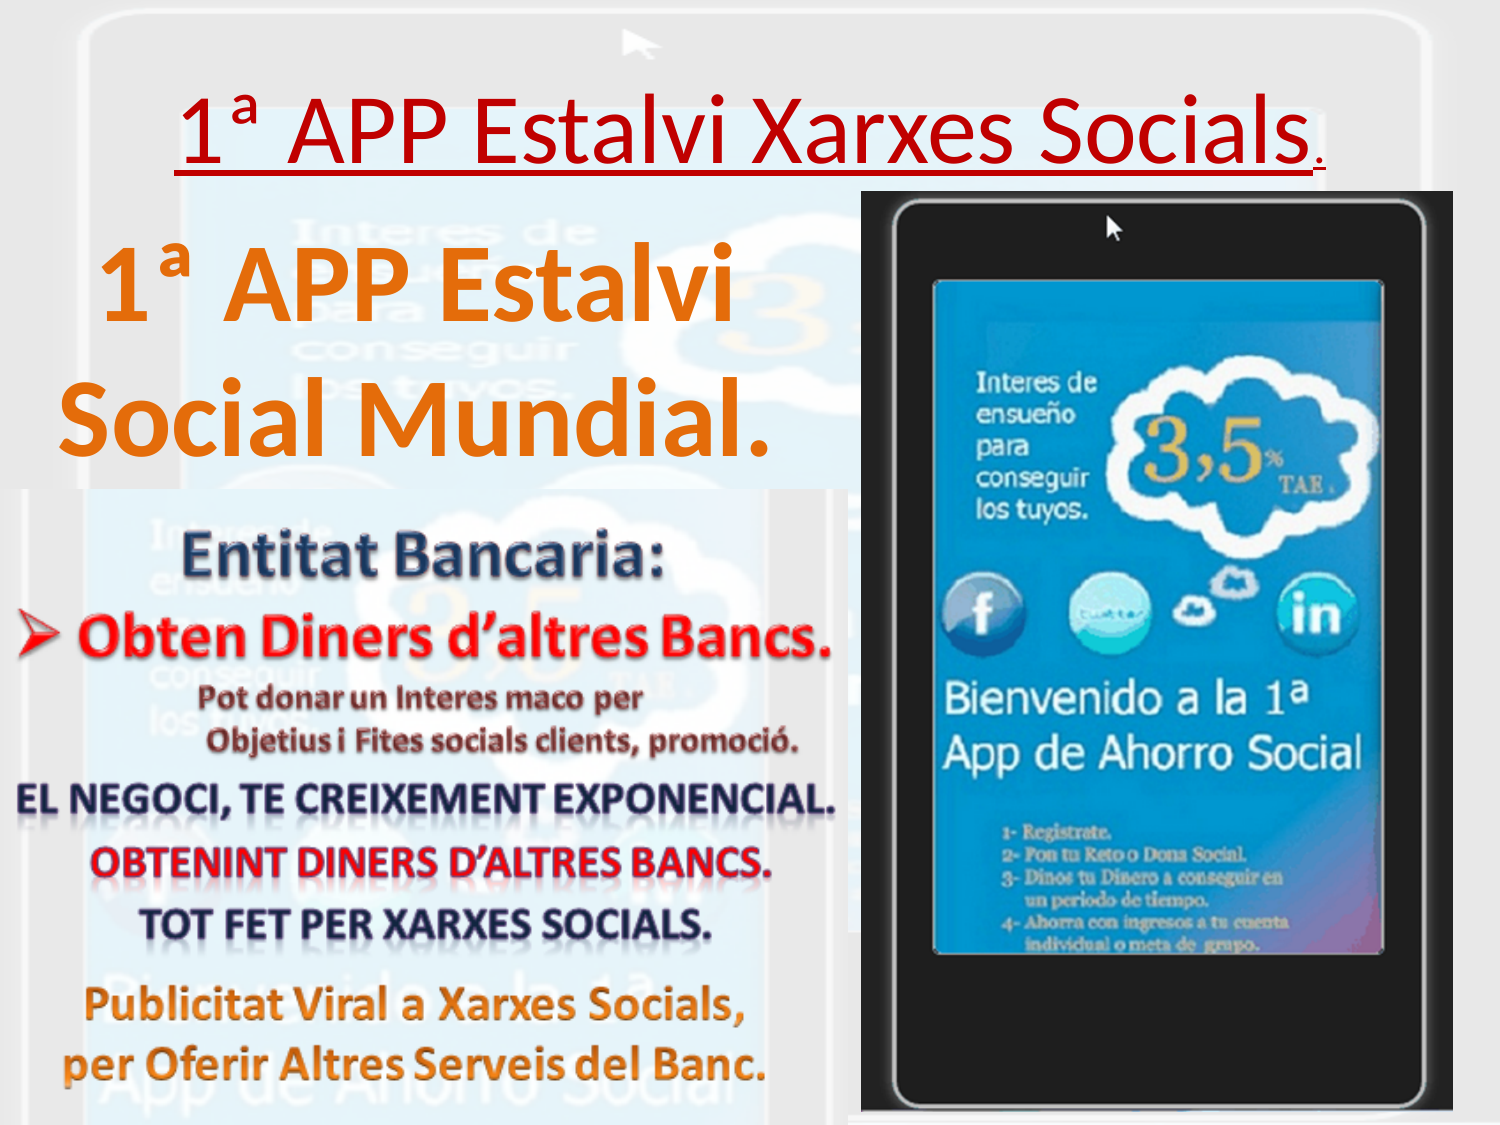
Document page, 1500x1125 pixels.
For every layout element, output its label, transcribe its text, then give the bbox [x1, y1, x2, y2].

picture [861, 190, 1453, 1112]
picture [0, 489, 848, 1125]
text_box 1ª APP Estalvi Social Mundial. [0, 201, 833, 487]
text_box 1ª APP Estalvi Xarxes Socials. [41, 45, 1459, 201]
